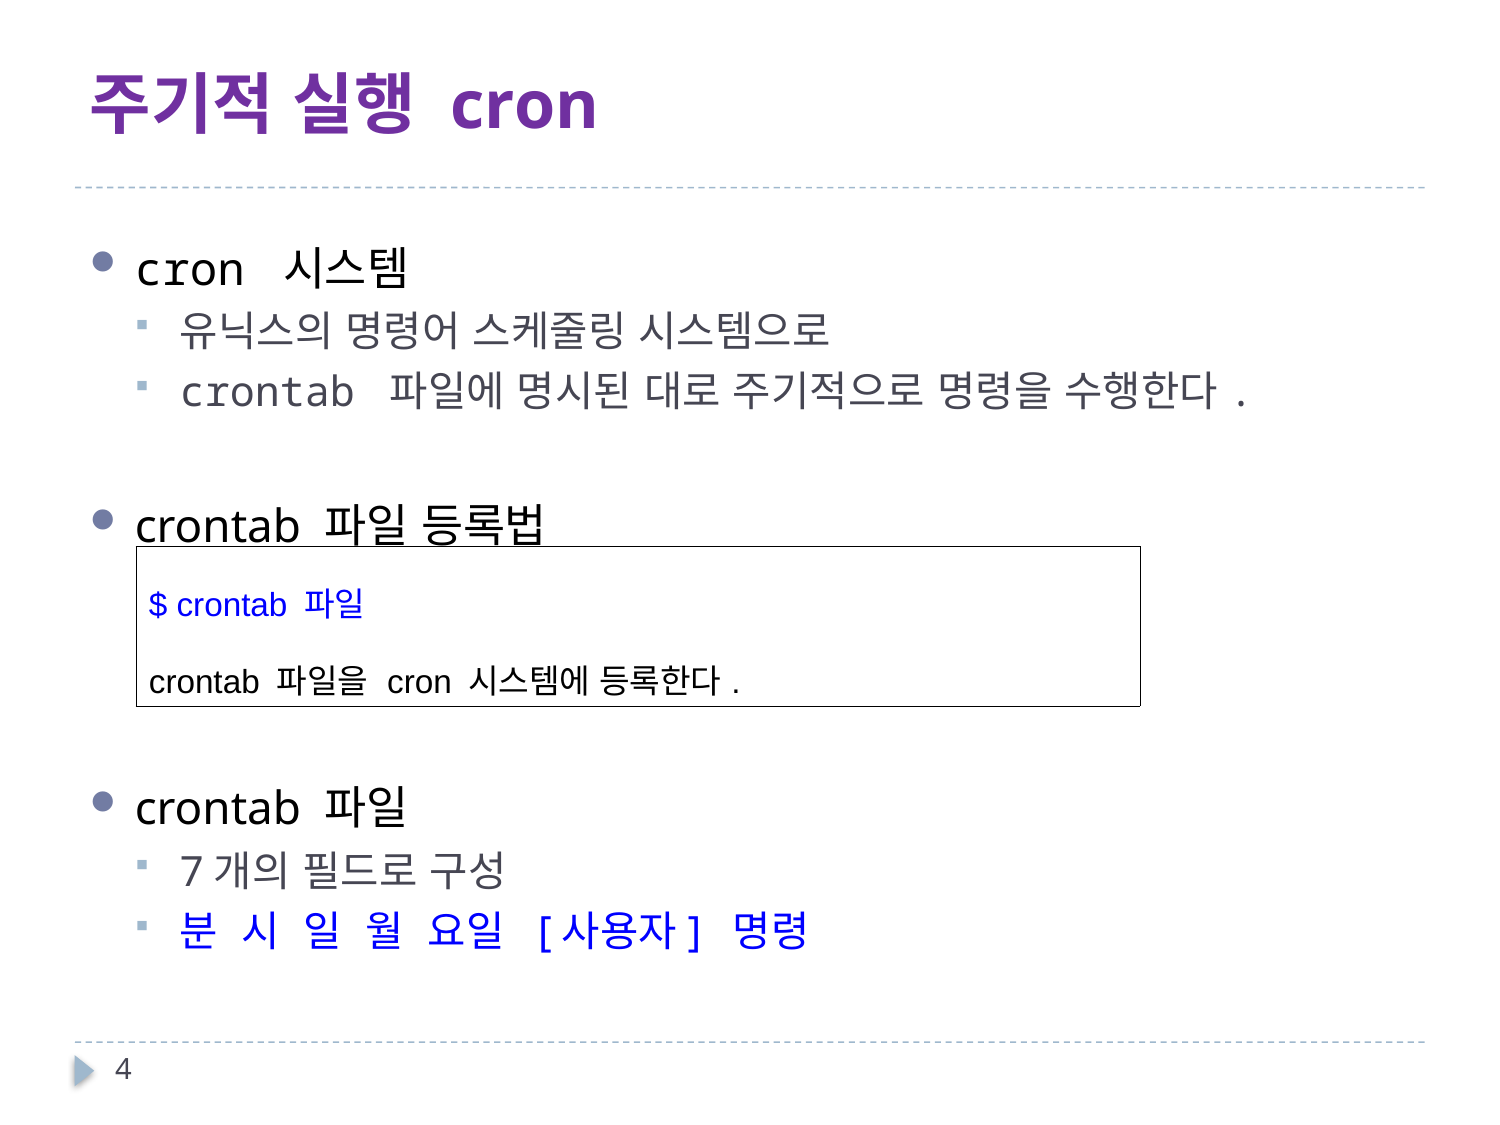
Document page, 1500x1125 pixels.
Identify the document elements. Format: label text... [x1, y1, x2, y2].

slide_number 4 [100, 1042, 426, 1103]
list cron 시스템 유닉스의 명령어 스케줄링 시스템으로 crontab 파일에 명시된 대로 주기적으로 명령을 수행한다. crontab 파일 등록법 crontab 파일 7개의 필드로 구성 분 시 일 월 요일 [사용자] 명령 [75, 231, 1425, 1010]
table_header $ crontab 파일 crontab 파일을 cron 시스템에 등록한다. [137, 547, 1140, 706]
title 주기적 실행 cron [75, 24, 1425, 149]
